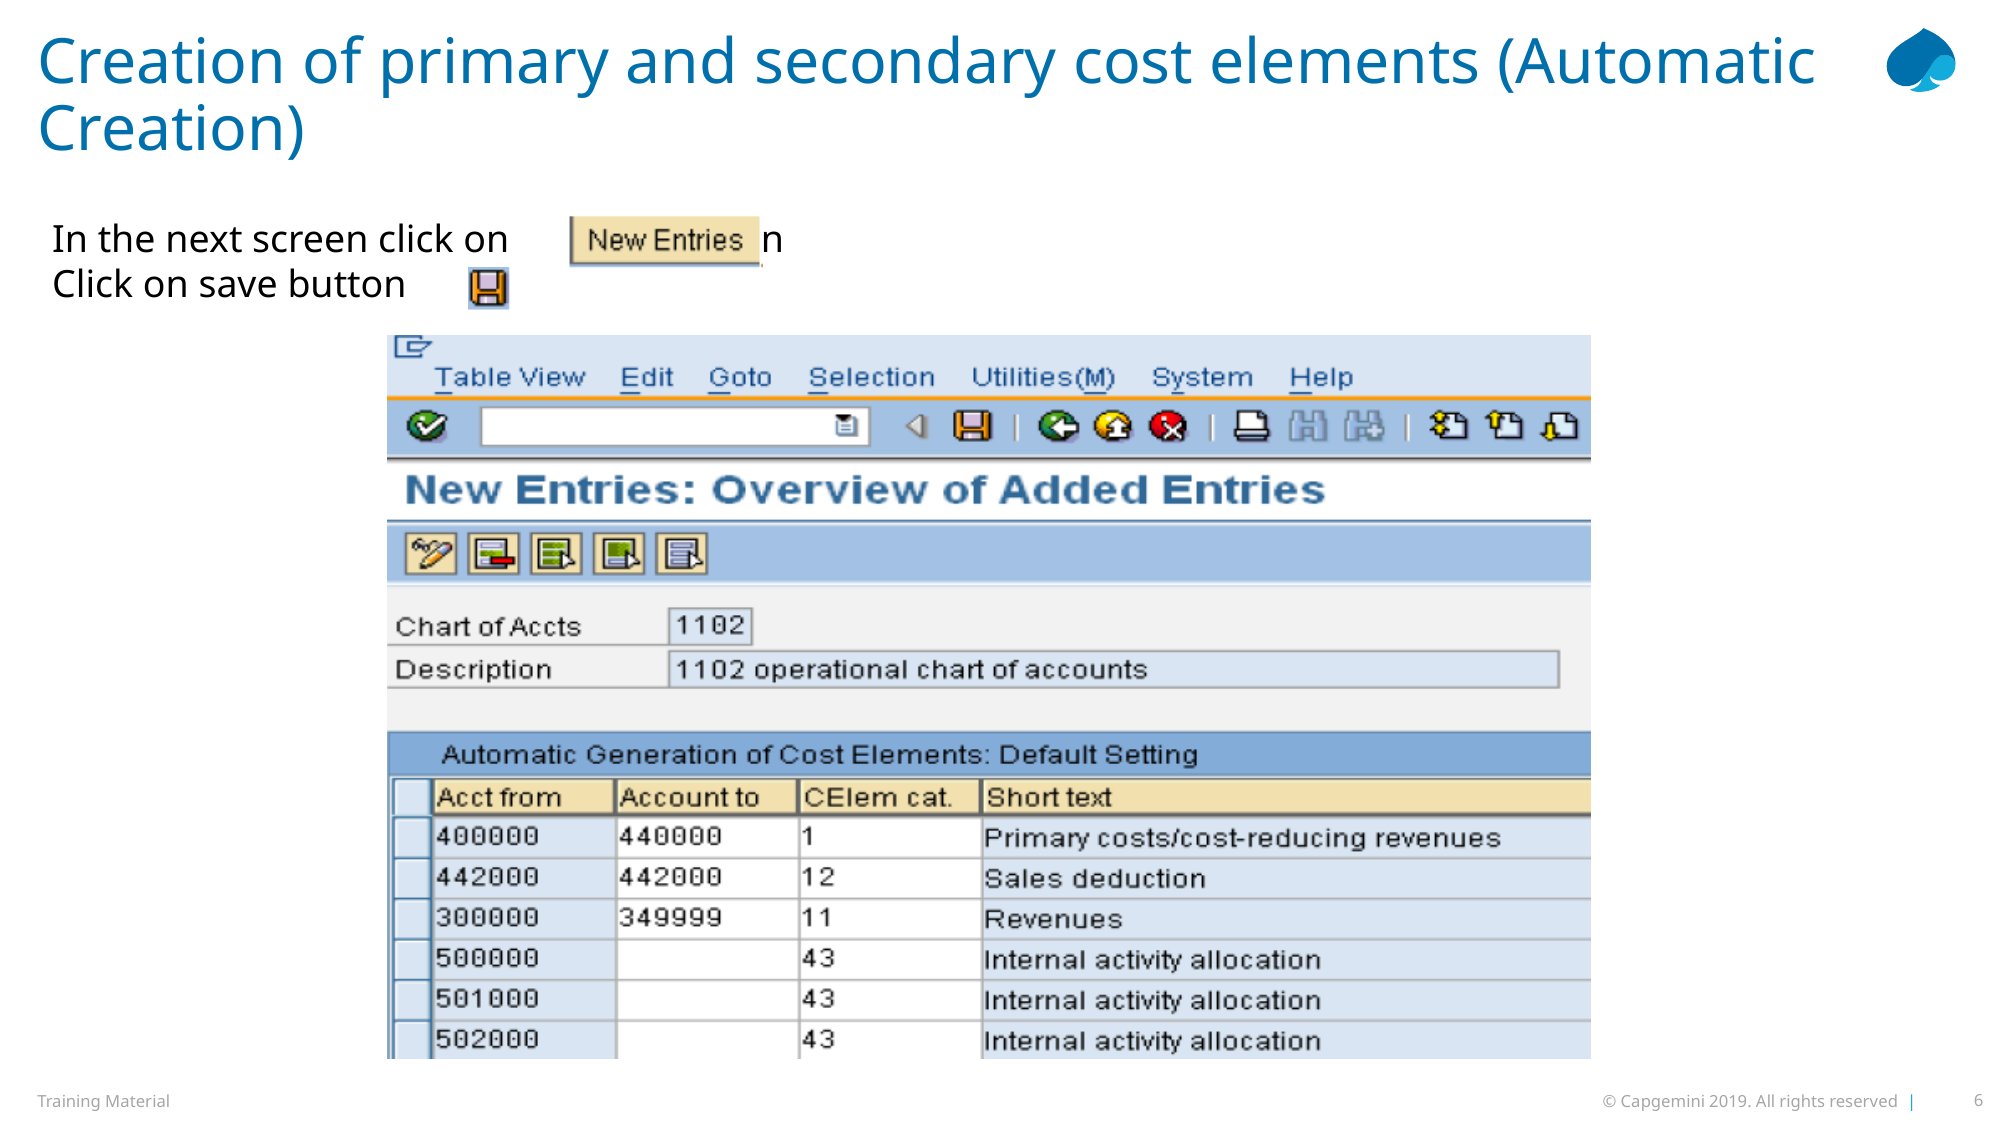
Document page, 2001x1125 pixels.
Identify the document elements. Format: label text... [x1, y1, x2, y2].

title Creation of primary and secondary cost elements (Automatic Creation) [37, 0, 1863, 119]
picture [468, 267, 511, 313]
picture [562, 207, 763, 269]
picture [387, 335, 1591, 1059]
list In the next screen click on button Click on save button [37, 208, 1992, 335]
